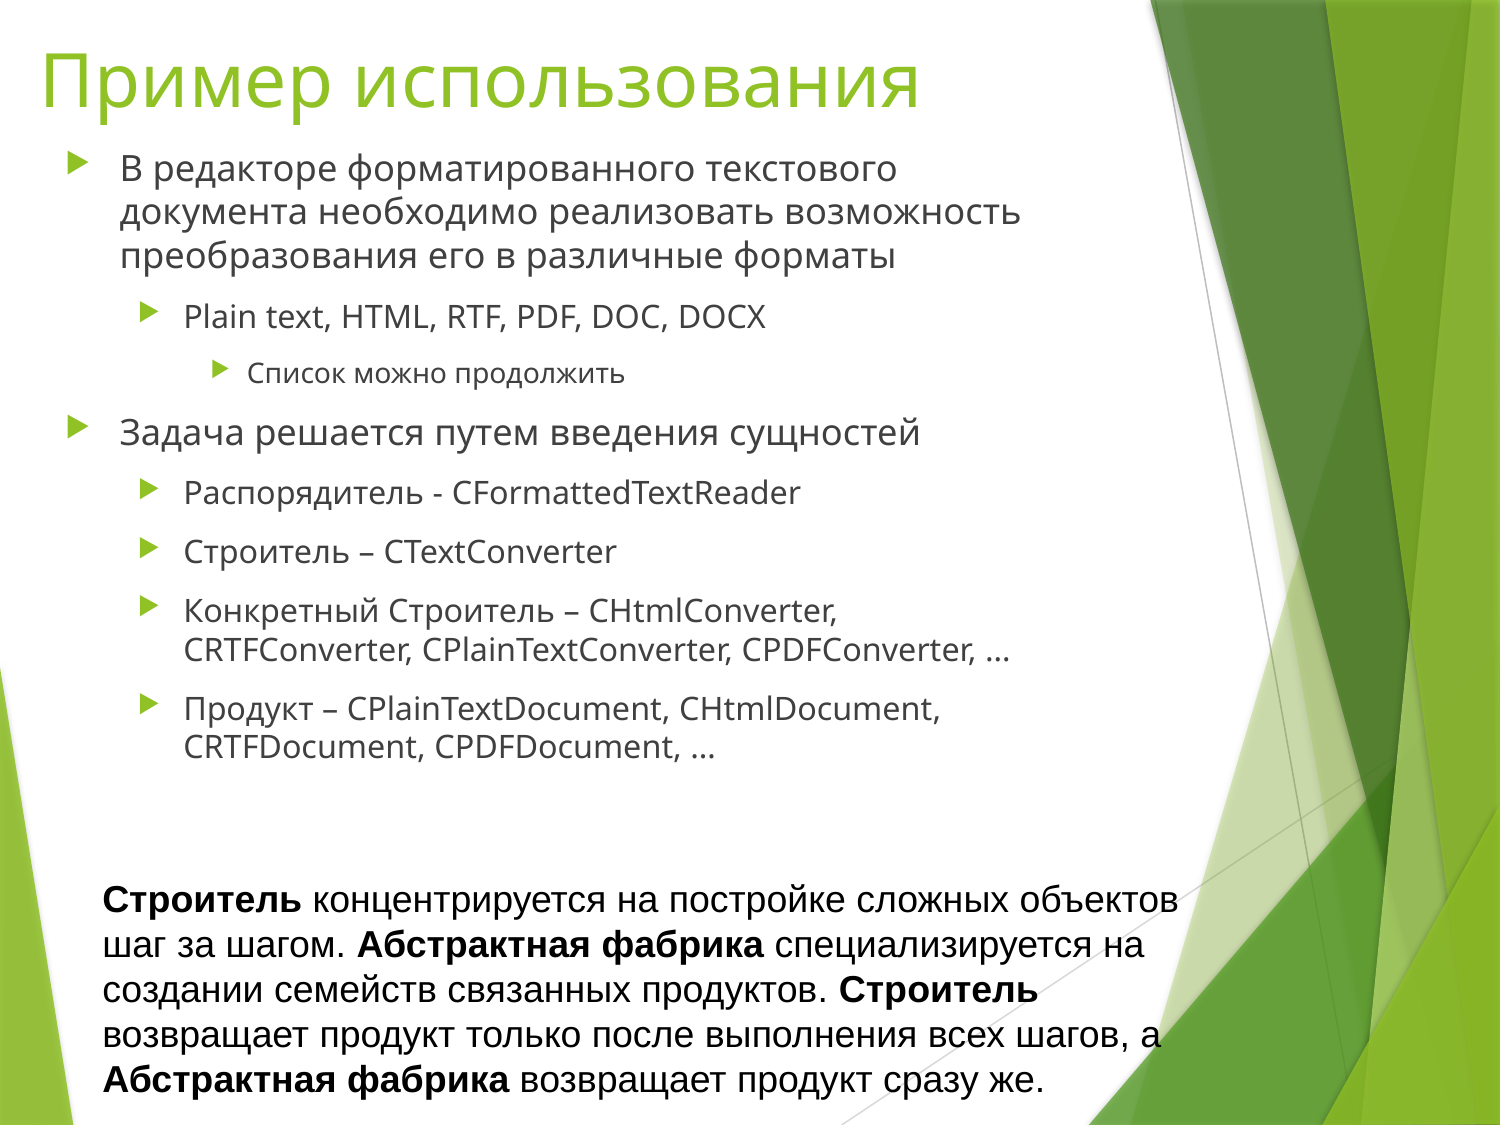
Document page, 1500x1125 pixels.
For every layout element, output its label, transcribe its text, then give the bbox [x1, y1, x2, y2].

list В редакторе форматированного текстового документа необходимо реализовать возможность преобразования его в различные форматы Plain text, HTML, RTF, PDF, DOC, DOCX Список можно продолжить Задача решается путем введения сущностей Распорядитель - CFormattedTextReader Строитель – CTextConverter Конкретный Строитель – CHtmlConverter, CRTFConverter, CPlainTextConverter, CPDFConverter, … Продукт – CPlainTextDocument, CHtmlDocument, CRTFDocument, CPDFDocument, … [50, 137, 1092, 775]
title Пример использования [24, 24, 1067, 150]
text_box Строитель концентрируется на постройке сложных объектов шаг за шагом. Абстрактная фабрика специализируется на создании семейств связанных продуктов. Строитель возвращает продукт только после выполнения всех шагов, а Абстрактная фабрика возвращает продукт сразу же. [87, 867, 1200, 1108]
